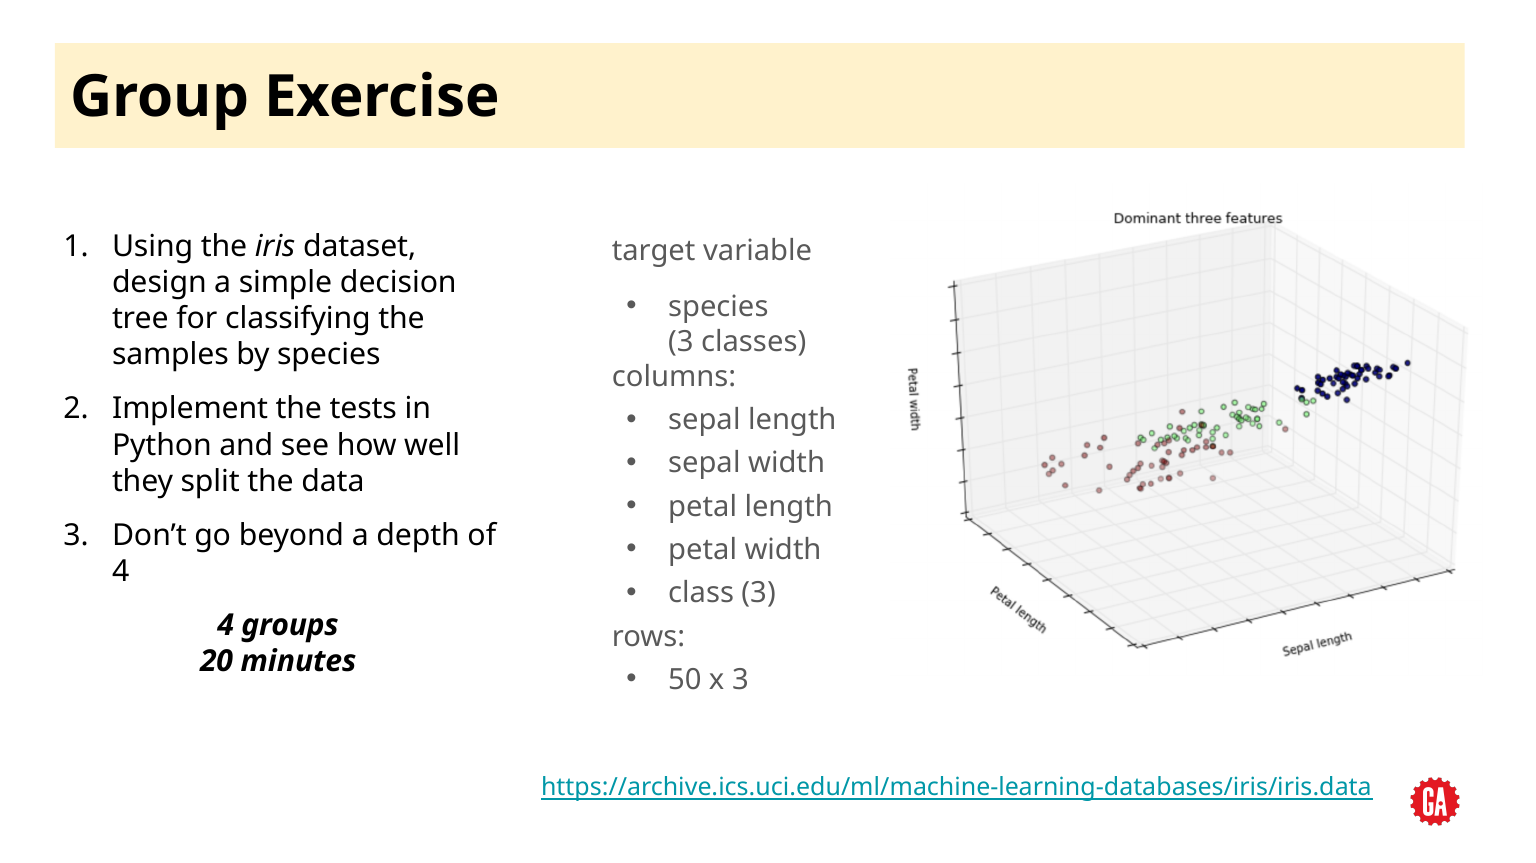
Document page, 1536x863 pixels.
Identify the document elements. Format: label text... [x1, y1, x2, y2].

list Using the iris dataset, design a simple decision tree for classifying the samples by species Implement the tests in Python and see how well they split the data Don’t go beyond a depth of 4 4 groups 20 minutes [28, 210, 528, 787]
picture [1408, 774, 1462, 829]
text_box https://archive.ics.uci.edu/ml/machine-learning-databases/iris/iris.data [527, 763, 1381, 813]
text_box target variable species (3 classes) columns: sepal length sepal width petal length petal width class (3) rows: 50 x 3 [604, 223, 917, 703]
picture [890, 183, 1484, 677]
title Group Exercise [54, 42, 1466, 149]
